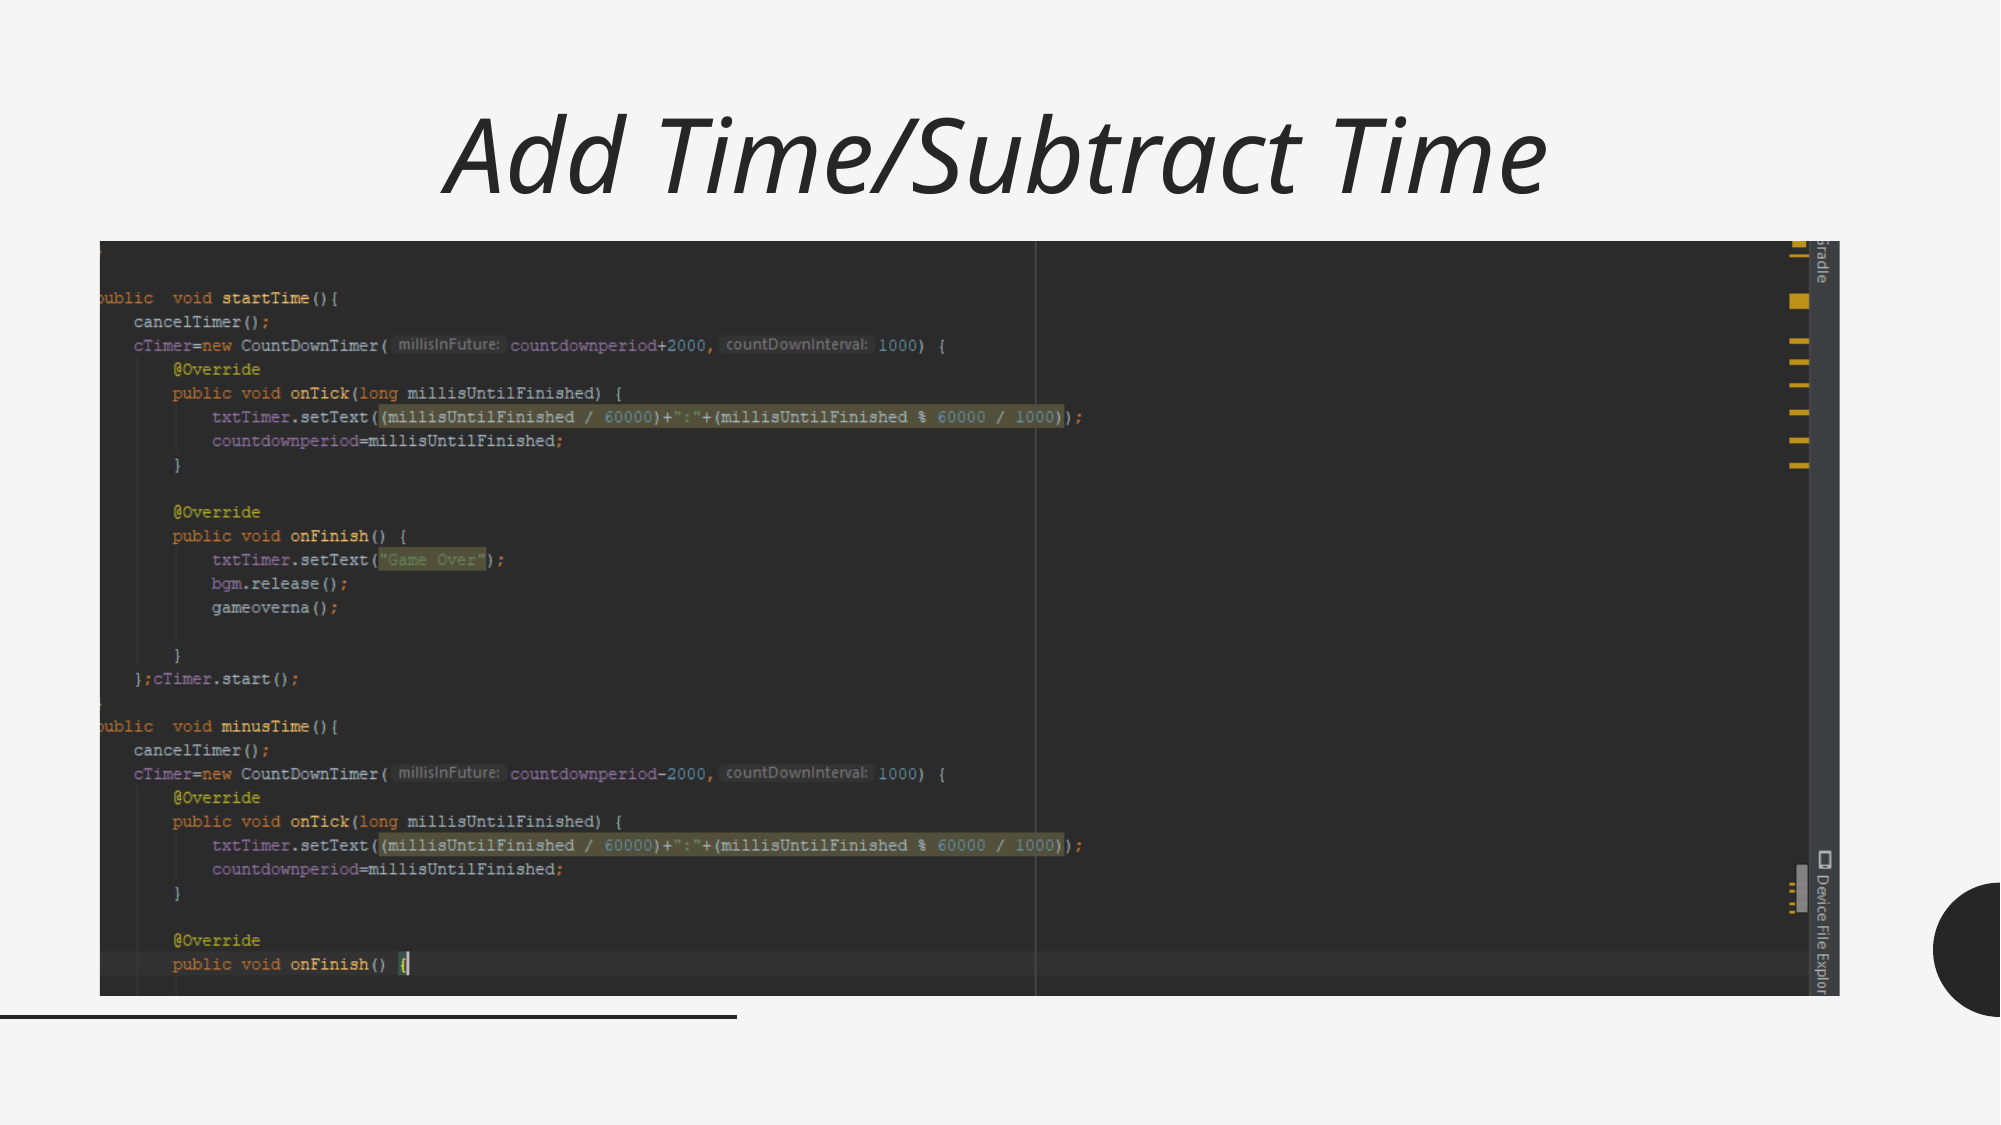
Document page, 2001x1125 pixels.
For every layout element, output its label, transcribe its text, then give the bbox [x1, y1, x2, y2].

title Add Time/Subtract Time [359, 95, 1637, 228]
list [99, 241, 1840, 996]
